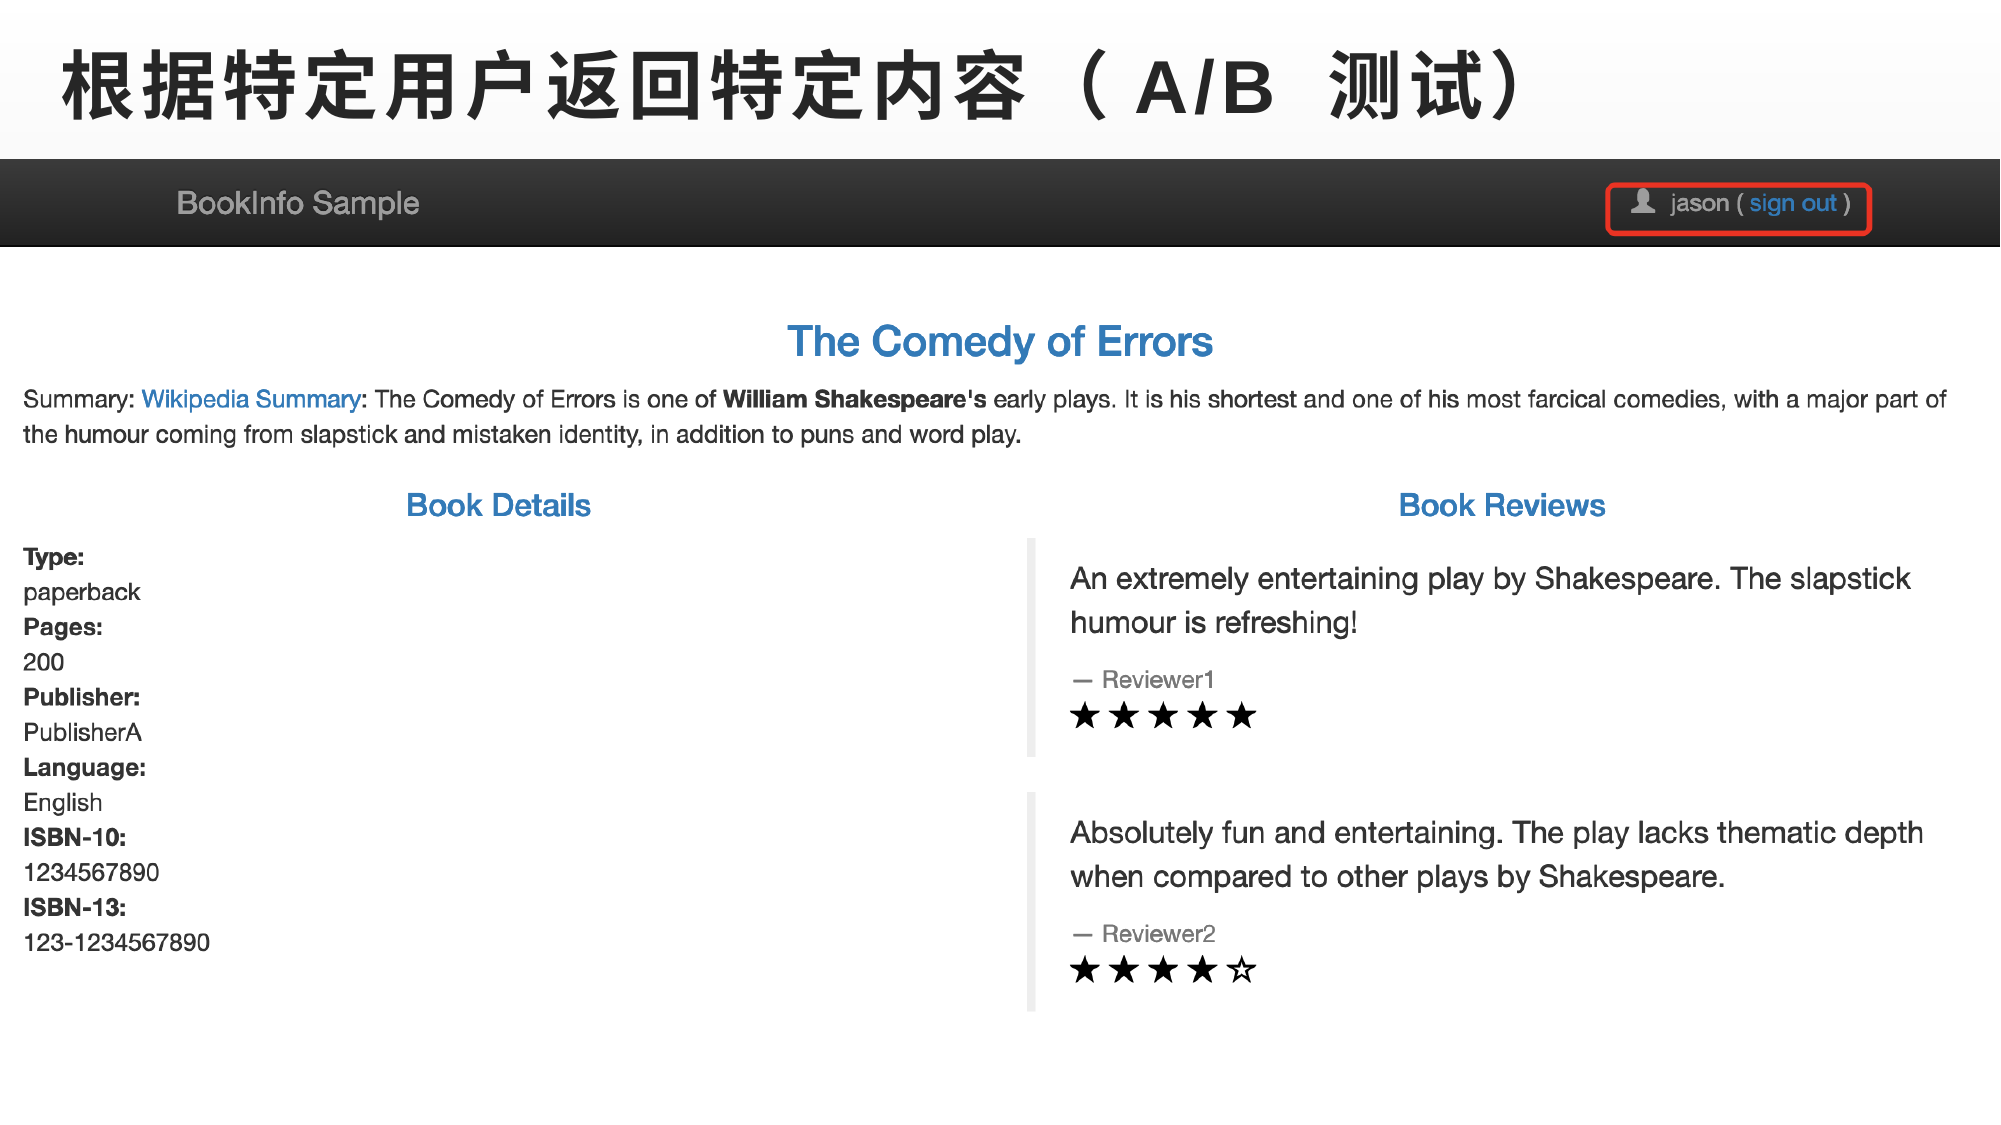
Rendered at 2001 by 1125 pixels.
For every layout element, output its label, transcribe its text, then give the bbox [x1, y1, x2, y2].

text_box 根据特定用户返回特定内容（A/B 测试） [45, 25, 1845, 142]
picture [0, 159, 2000, 1125]
